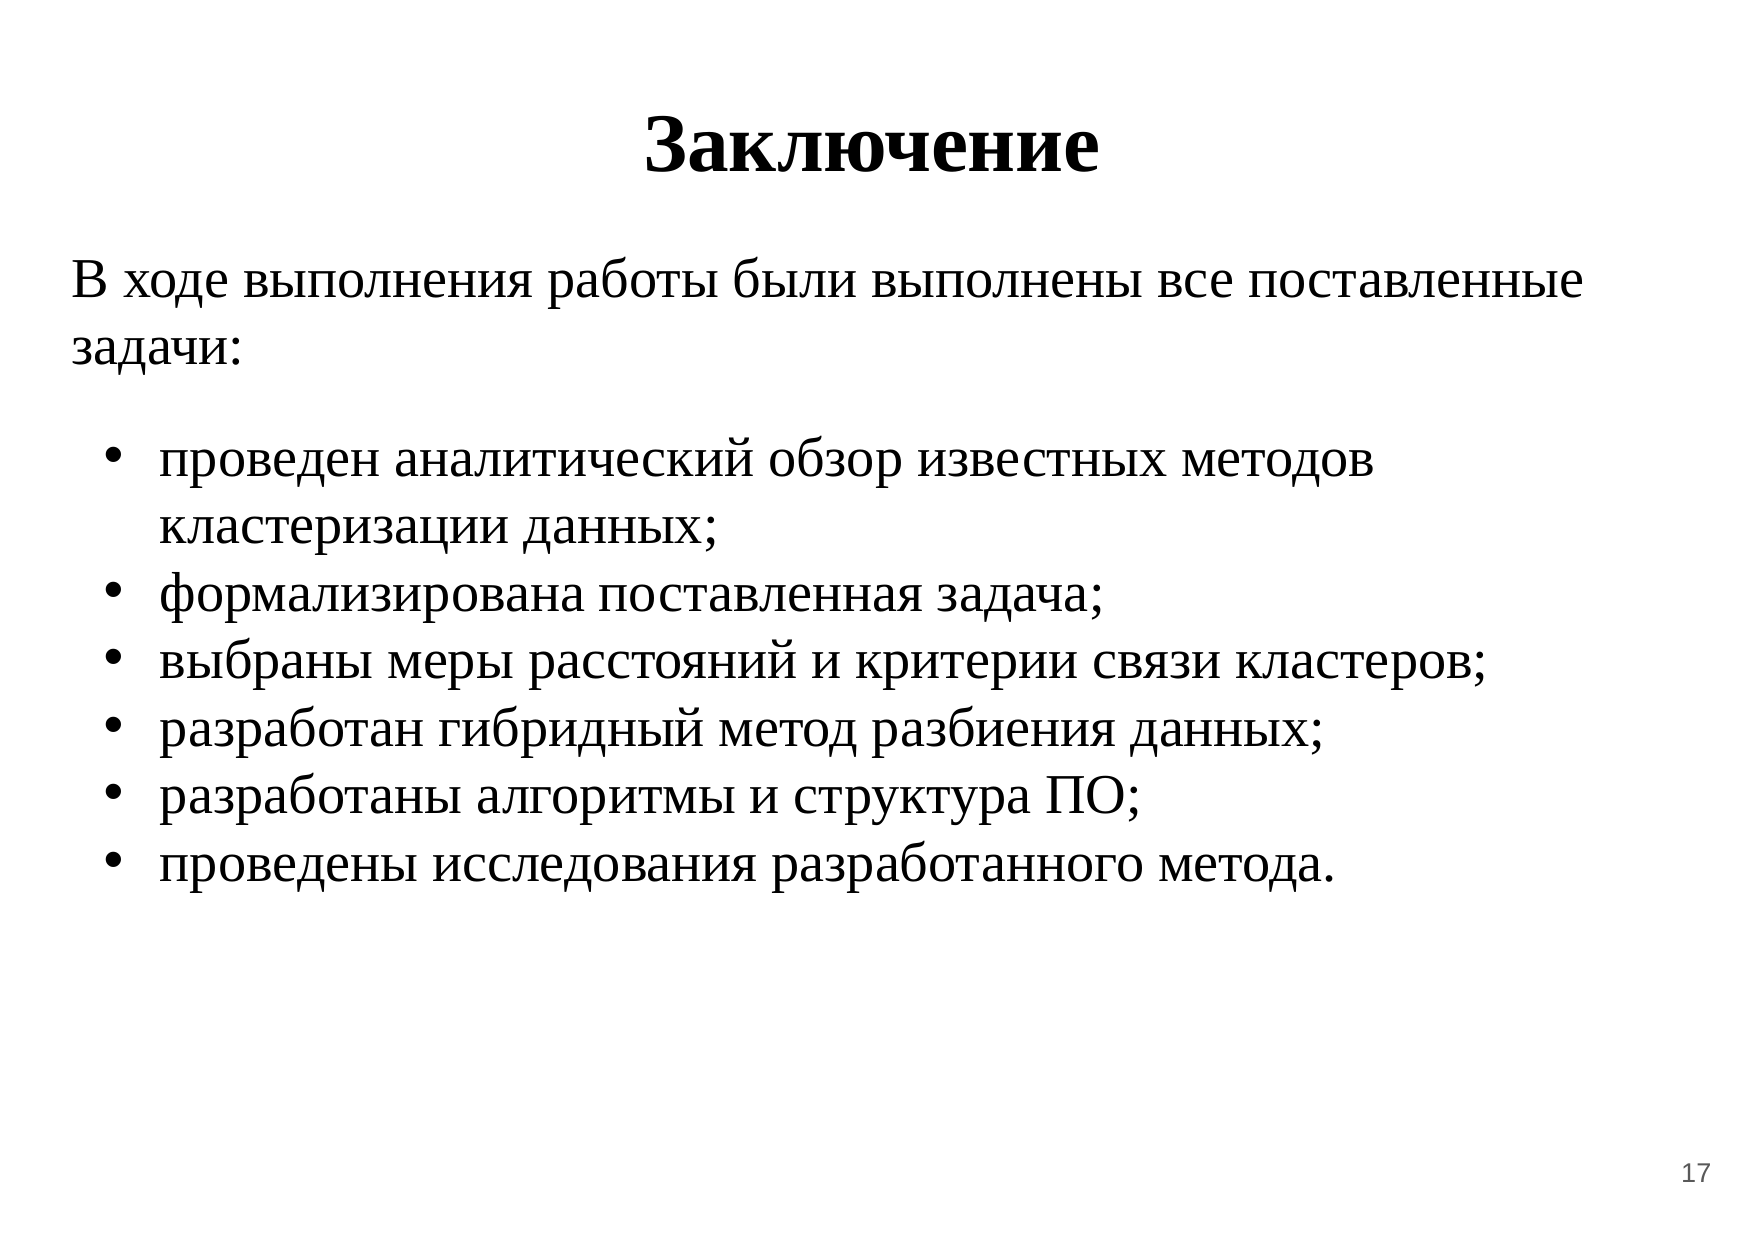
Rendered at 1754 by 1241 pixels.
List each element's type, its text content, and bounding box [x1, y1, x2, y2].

text_box Заключение [39, 81, 1706, 226]
text_box В ходе выполнения работы были выполнены все поставленные задачи: [56, 233, 1688, 384]
slide_number 17 [1625, 1124, 1731, 1220]
text_box проведен аналитический обзор известных методов кластеризации данных; формализирована поставленная задача; выбраны меры расстояний и критерии связи кластеров; разработан гибридный метод разбиения данных; разработаны алгоритмы и структура ПО; проведены исследования разработанного метода. [86, 407, 1688, 938]
